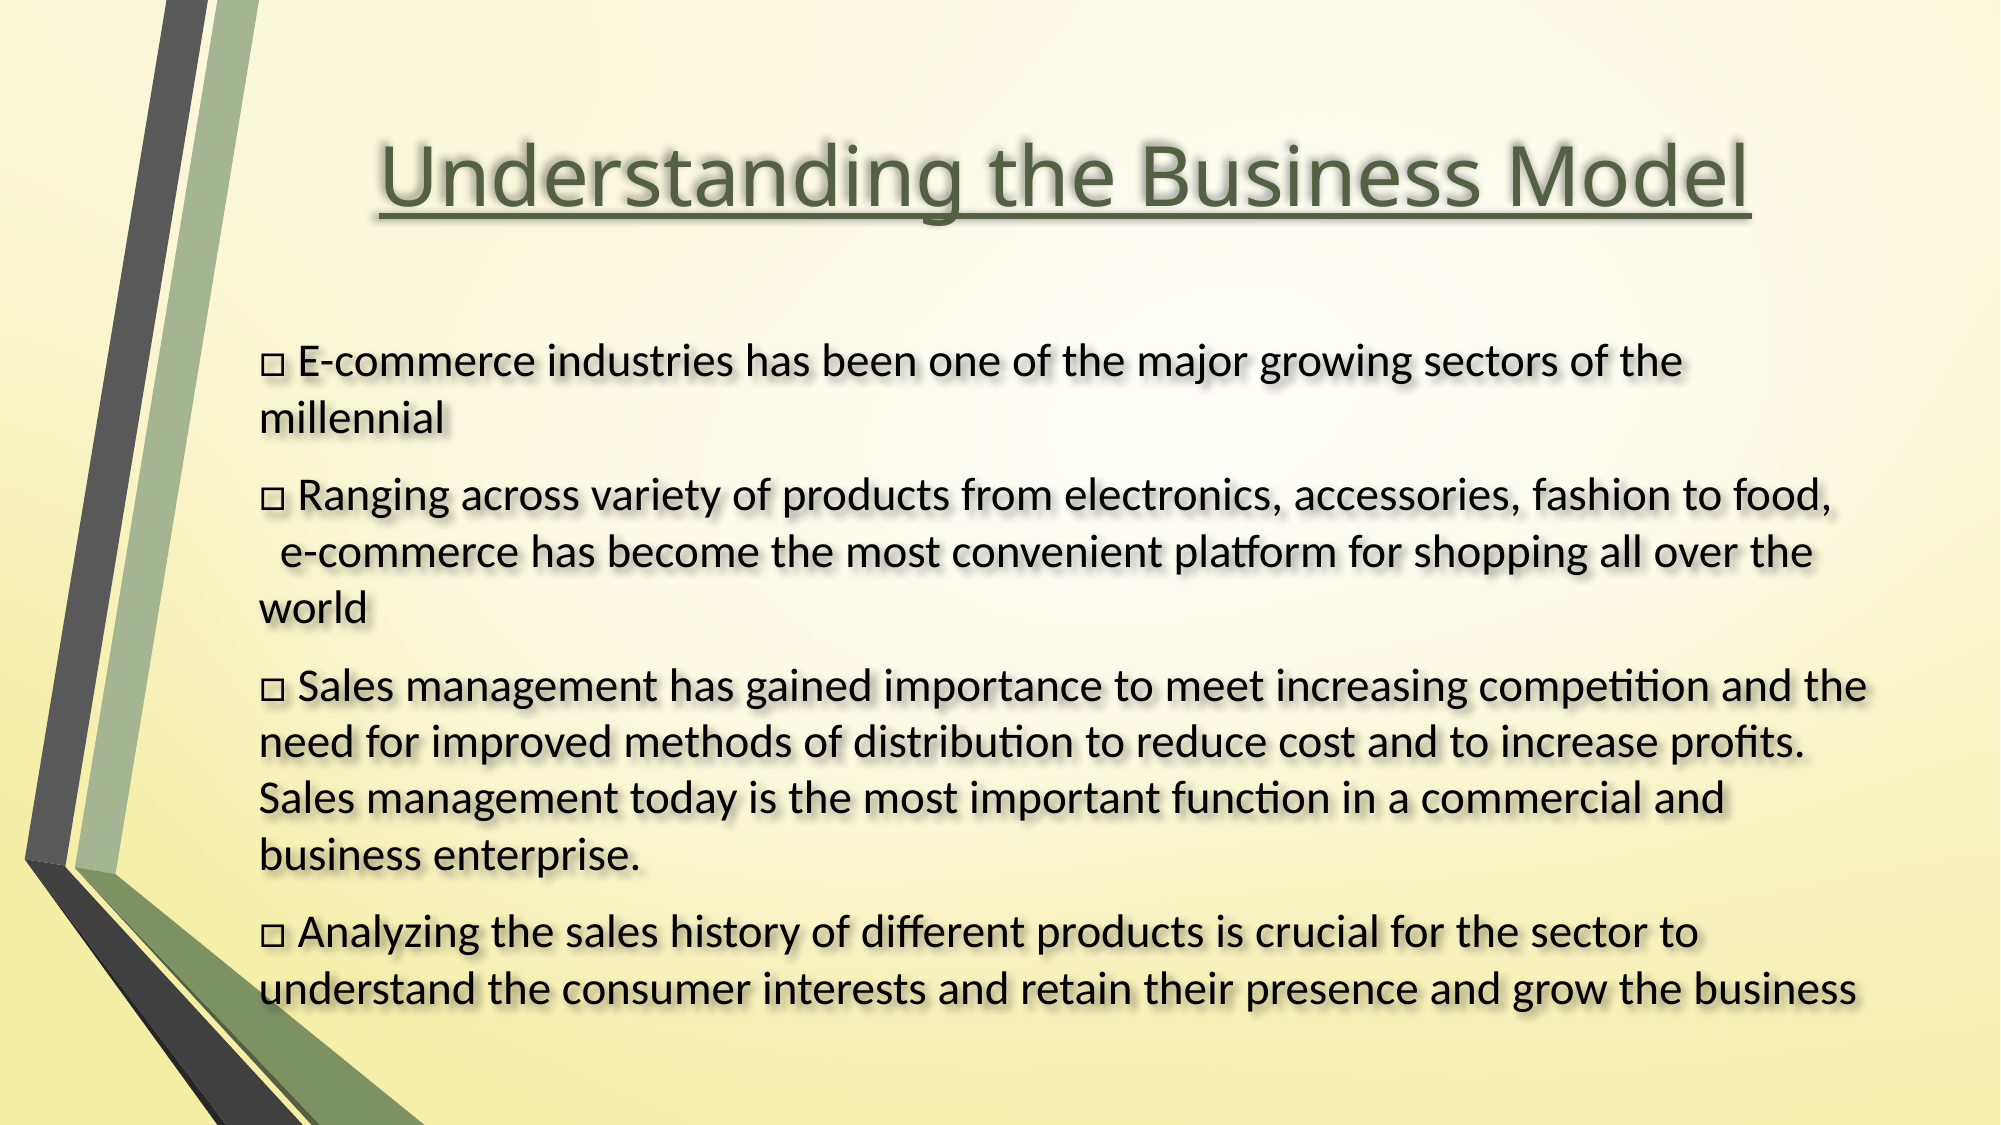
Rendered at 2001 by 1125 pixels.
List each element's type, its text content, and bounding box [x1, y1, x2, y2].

list □ E-commerce industries has been one of the major growing sectors of the millennial □ Ranging across variety of products from electronics, accessories, fashion to food, e-commerce has become the most convenient platform for shopping all over the world □ Sales management has gained importance to meet increasing competition and the need for improved methods of distribution to reduce cost and to increase profits. Sales management today is the most important function in a commercial and business enterprise. □ Analyzing the sales history of different products is crucial for the sector to understand the consumer interests and retain their presence and grow the business [243, 322, 1887, 1039]
title Understanding the Business Model [243, 112, 1887, 235]
